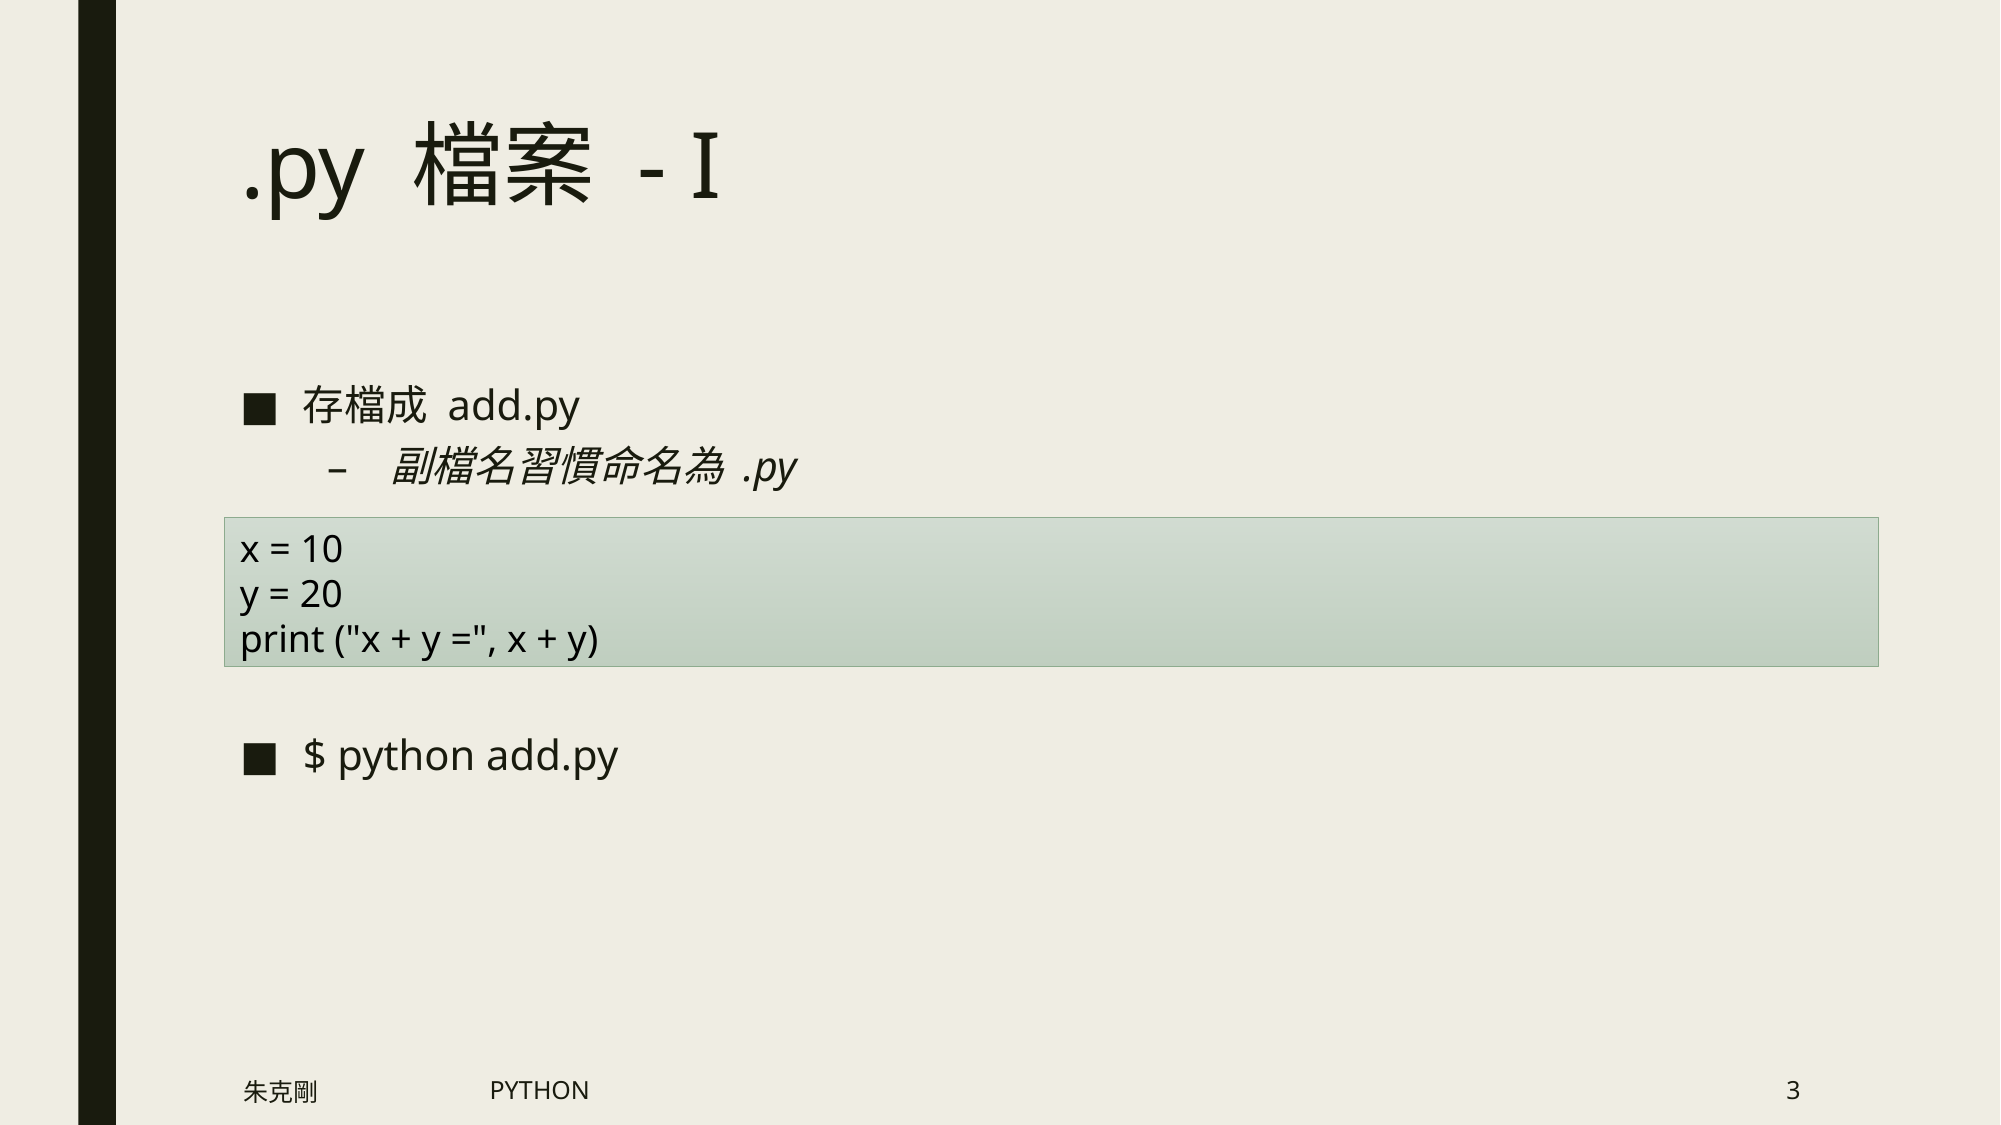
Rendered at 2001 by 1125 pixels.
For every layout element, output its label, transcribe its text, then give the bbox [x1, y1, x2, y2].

slide_number 3 [1553, 1058, 1816, 1125]
list 存檔成 add.py 副檔名習慣命名為 .py $ python add.py [225, 375, 1800, 517]
title .py 檔案 - I [225, 112, 1800, 357]
list 存檔成 add.py 副檔名習慣命名為 .py $ python add.py [225, 667, 1800, 963]
slide_number 朱克剛 [228, 1058, 426, 1125]
text_box x = 10 y = 20 print ("x + y =", x + y) [224, 517, 1879, 667]
footer PYTHON [474, 1058, 1505, 1125]
